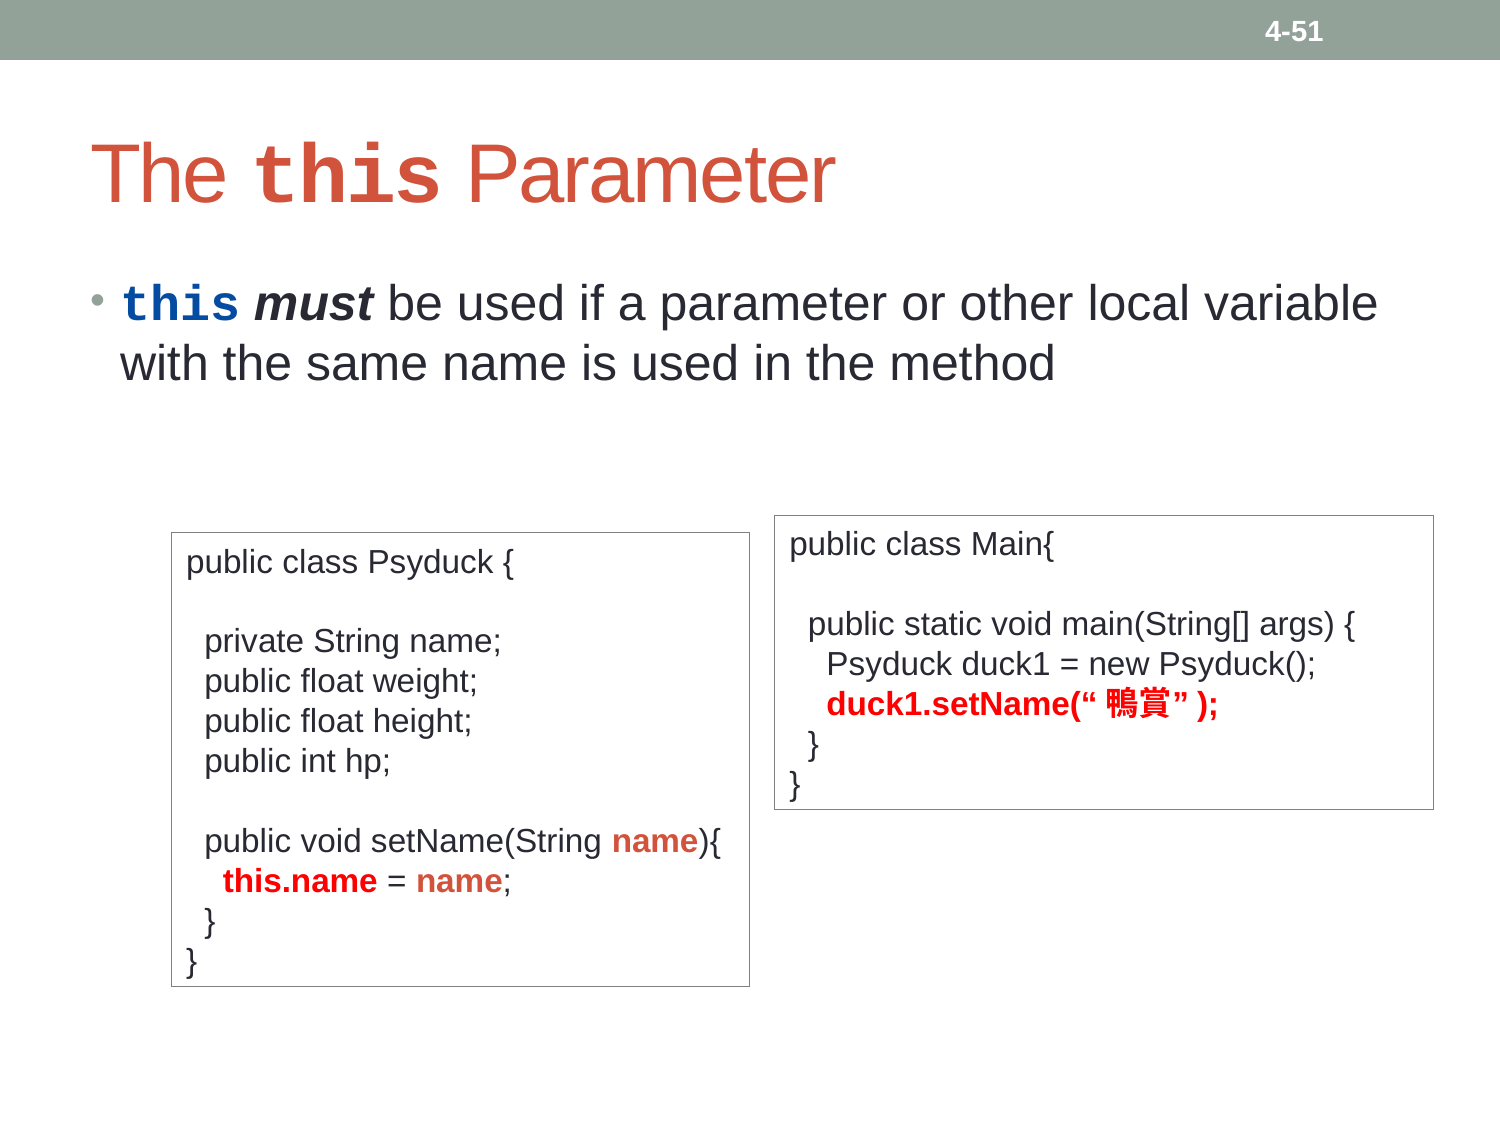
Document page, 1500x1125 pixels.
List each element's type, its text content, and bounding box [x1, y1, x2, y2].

slide_number 4-51 [1250, 3, 1425, 57]
title The this Parameter [75, 87, 1425, 250]
text_box public class Main{ public static void main(String[] args) { Psyduck duck1 = new Psyduck(); duck1.setName(“鴨賞”); } } [774, 515, 1434, 810]
list this must be used if a parameter or other local variable with the same name is used in the method [75, 262, 1425, 1063]
text_box public class Psyduck { private String name; public float weight; public float height; public int hp; public void setName(String name){ this.name = name; } } [171, 532, 750, 987]
